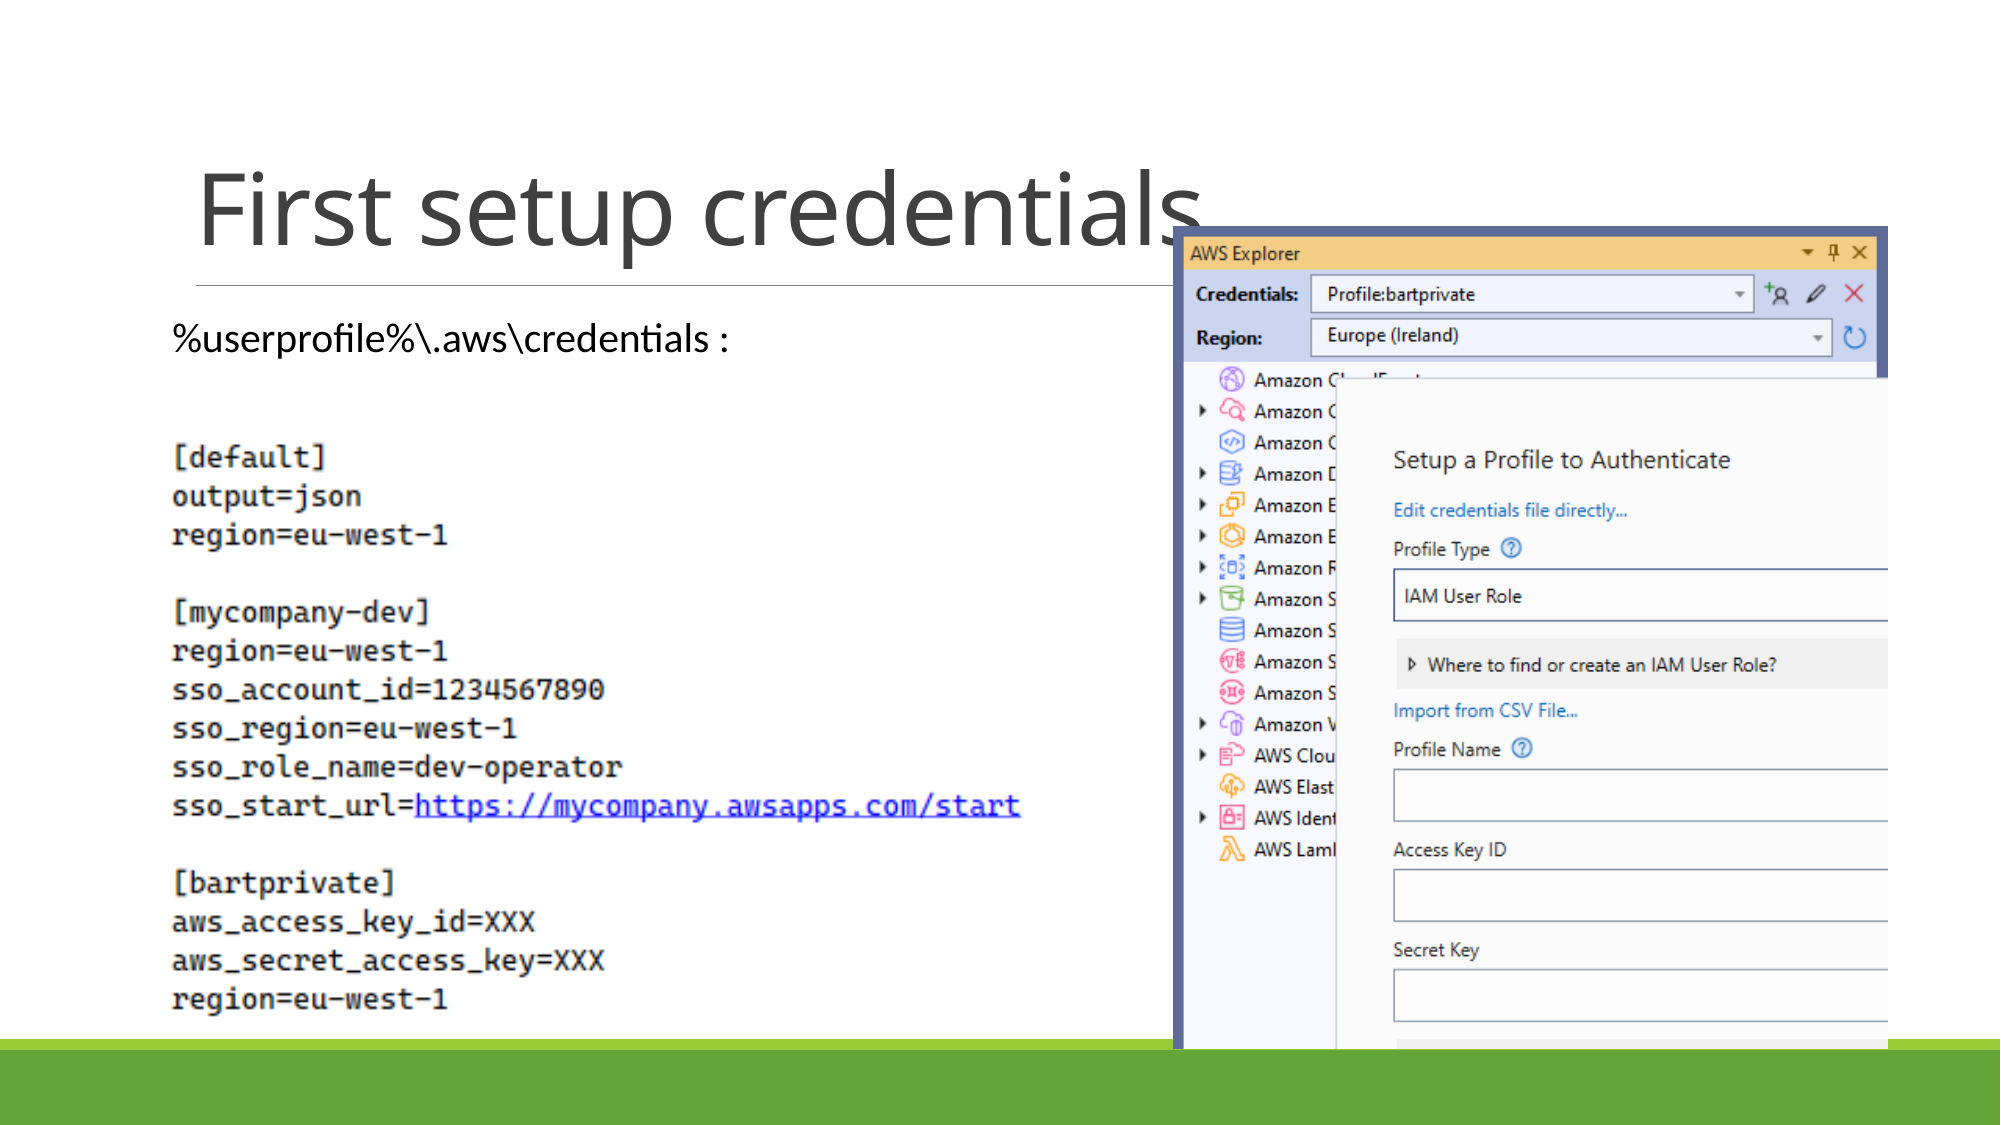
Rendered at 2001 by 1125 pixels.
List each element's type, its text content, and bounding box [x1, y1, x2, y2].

text_box %userprofile%\.aws\credentials : [157, 303, 746, 369]
title First setup credentials [180, 47, 1830, 274]
picture [1172, 225, 1889, 1049]
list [153, 417, 1135, 1038]
